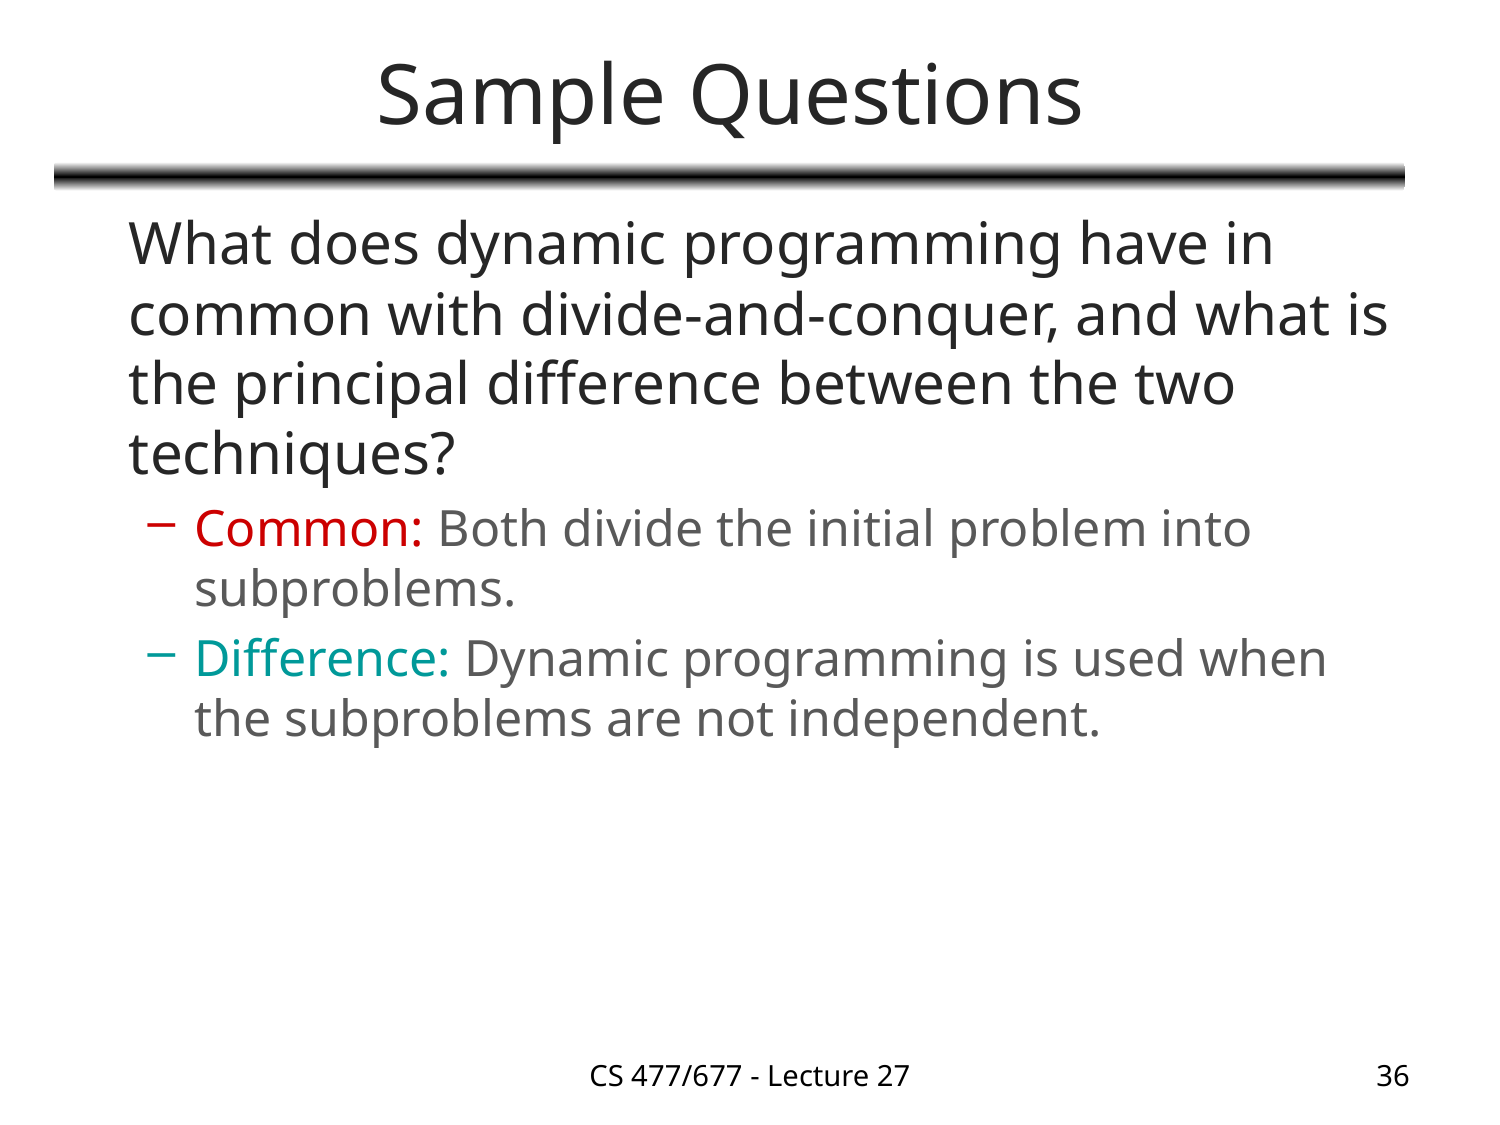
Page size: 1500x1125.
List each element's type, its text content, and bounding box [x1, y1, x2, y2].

list What does dynamic programming have in common with divide-and-conquer, and what is the principal difference between the two techniques? Common: Both divide the initial problem into subproblems. Difference: Dynamic programming is used when the subproblems are not independent. [57, 198, 1408, 1033]
title Sample Questions [55, 16, 1407, 166]
slide_number 36 [1074, 1049, 1426, 1103]
footer CS 477/677 - Lecture 27 [512, 1049, 988, 1103]
